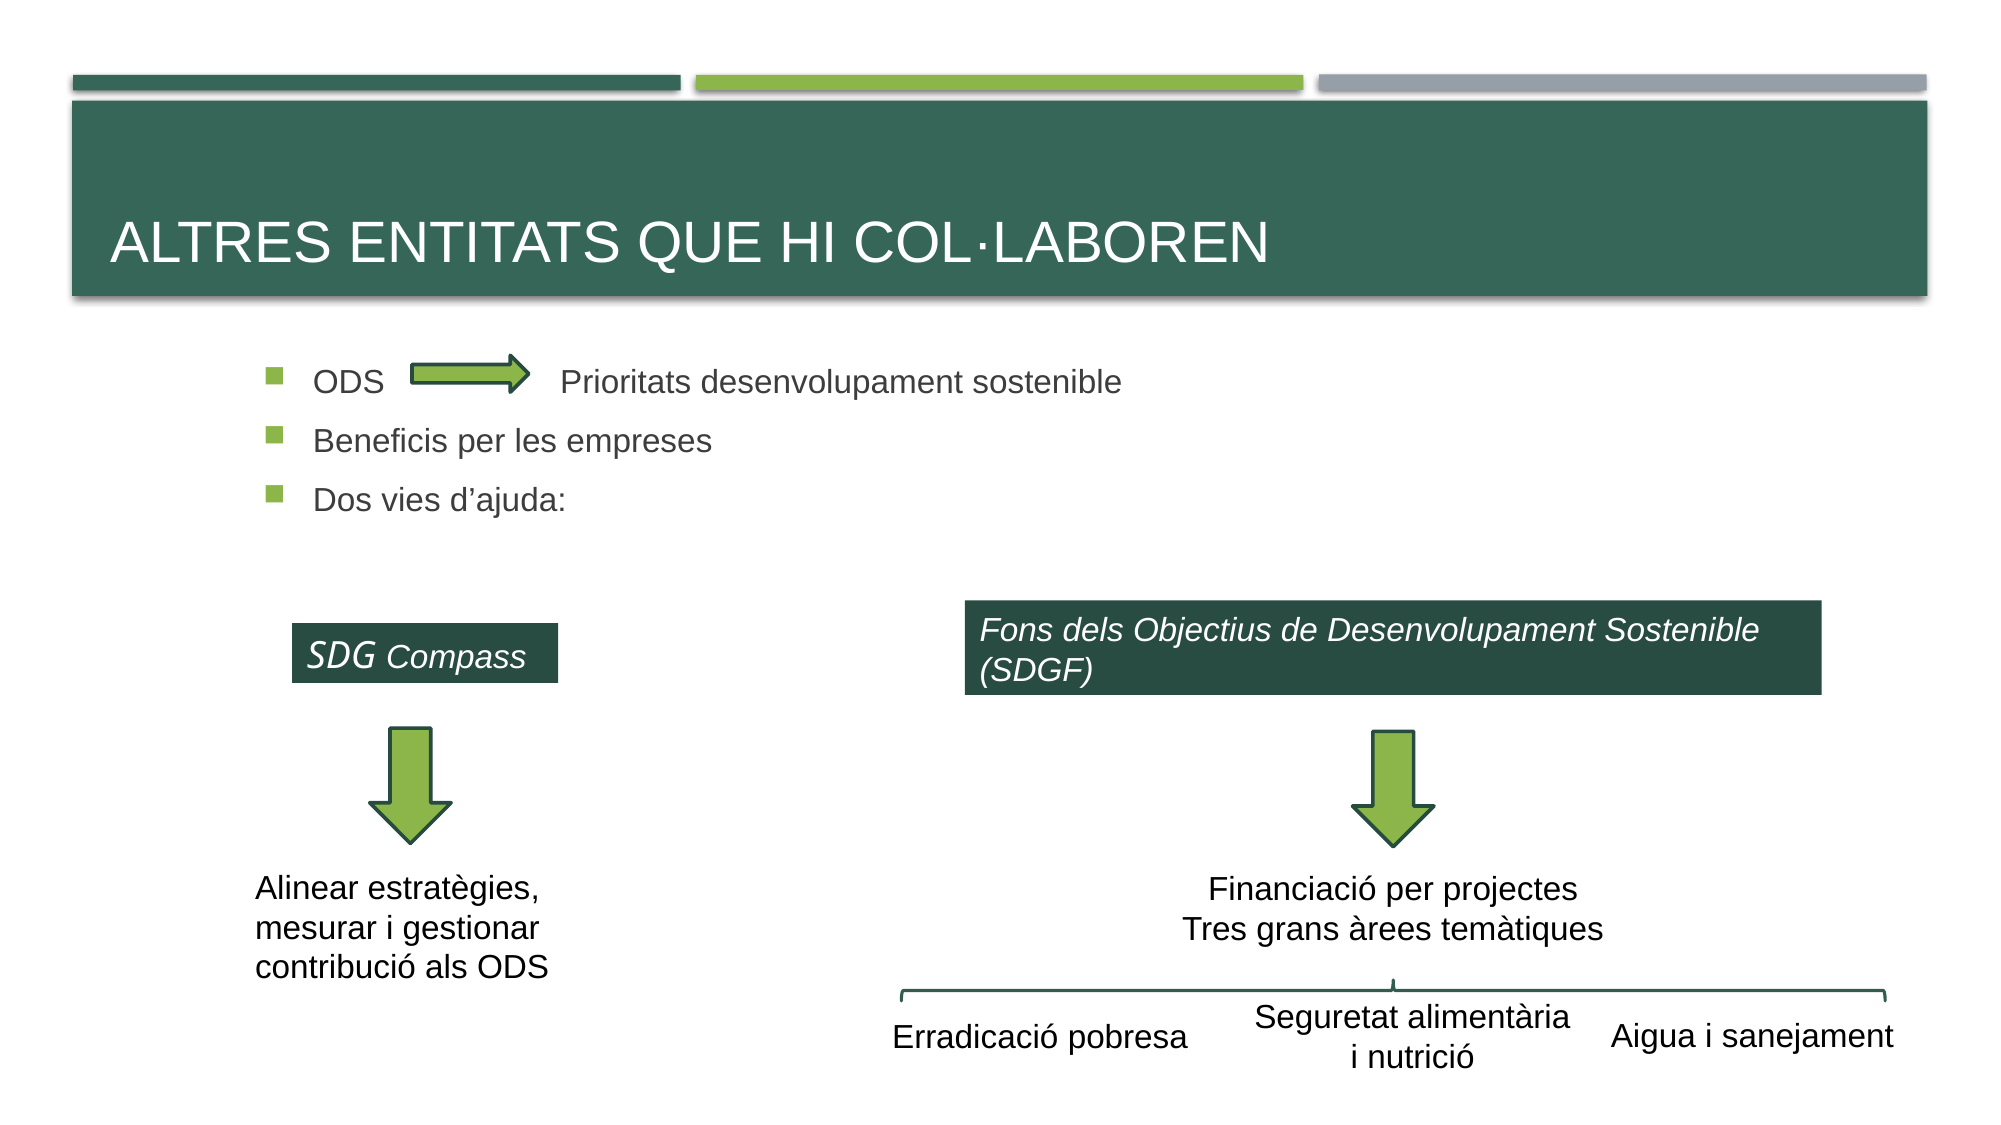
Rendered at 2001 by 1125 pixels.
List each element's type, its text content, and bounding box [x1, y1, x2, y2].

text_box [900, 978, 1887, 1003]
title ALTRES ENTITATS QUE HI COL·LABOREN [95, 115, 1905, 282]
text_box SDG Compass [292, 623, 559, 683]
text_box ODS Prioritats desenvolupament sostenible Beneficis per les empreses Dos vies d’ajuda: [247, 307, 1597, 570]
text_box [1350, 729, 1436, 849]
text_box Financiació per projectes Tres grans àrees temàtiques [1150, 860, 1637, 955]
text_box [410, 353, 531, 394]
text_box Erradicació pobresa [877, 1008, 1230, 1063]
text_box Seguretat alimentària i nutrició [1236, 1001, 1589, 1083]
text_box Alinear estratègies, mesurar i gestionar contribució als ODS [240, 858, 581, 993]
text_box Aigua i sanejament [1596, 1007, 1948, 1062]
text_box [367, 726, 453, 845]
text_box Fons dels Objectius de Desenvolupament Sostenible (SDGF) [964, 600, 1822, 695]
